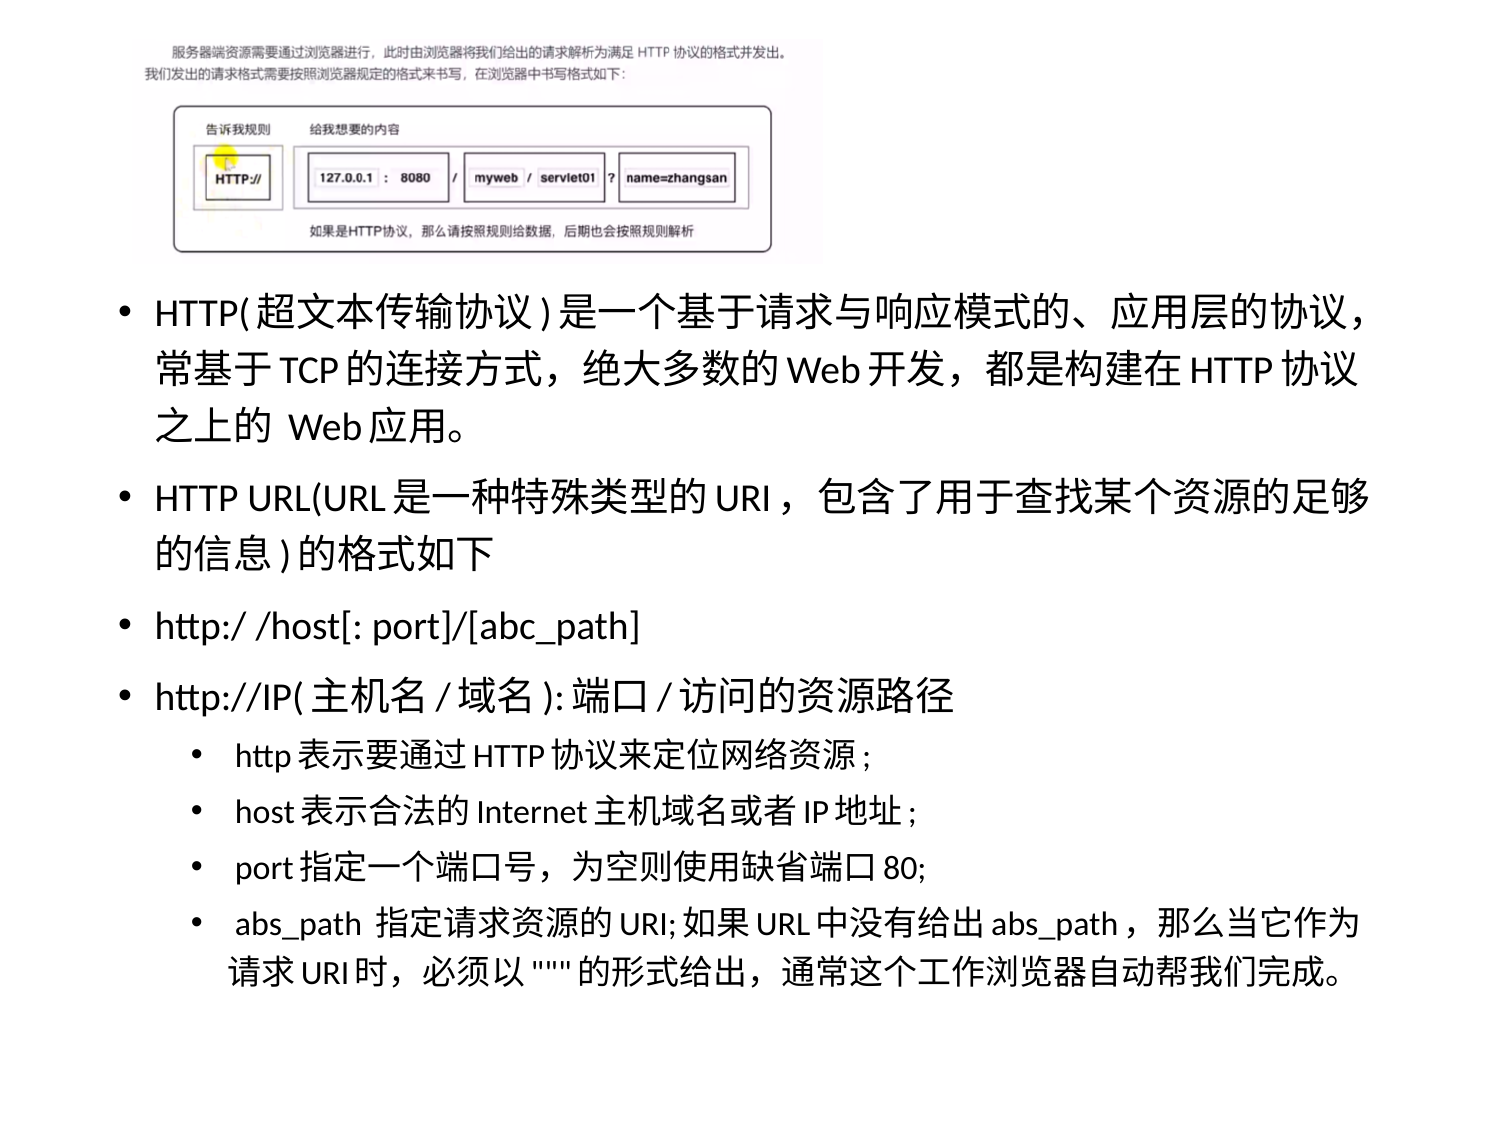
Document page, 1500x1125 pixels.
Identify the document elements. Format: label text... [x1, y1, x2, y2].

list HTTP(超文本传输协议)是一个基于请求与响应模式的、应用层的协议，常基于TCP的连接方式，绝大多数的Web开发，都是构建在HTTP协议之上的 Web应用。 HTTP URL(URL是一种特殊类型的URI，包含了用于查找某个资源的足够的信息)的格式如下 http:/ /host[: port]/[abc_path] http://IP(主机名/域名):端口/访问的资源路径 http表示要通过HTTP协议来定位网络资源; host表示合法的Internet主机域名或者IP地址; port指定一个端口号，为空则使用缺省端口80; abs_path 指定请求资源的URI;如果URL中没有给出abs_path，那么当它作为请求URI时，必须以"""的形式给出，通常这个工作浏览器自动帮我们完成。 [103, 269, 1397, 1014]
picture [129, 39, 823, 264]
